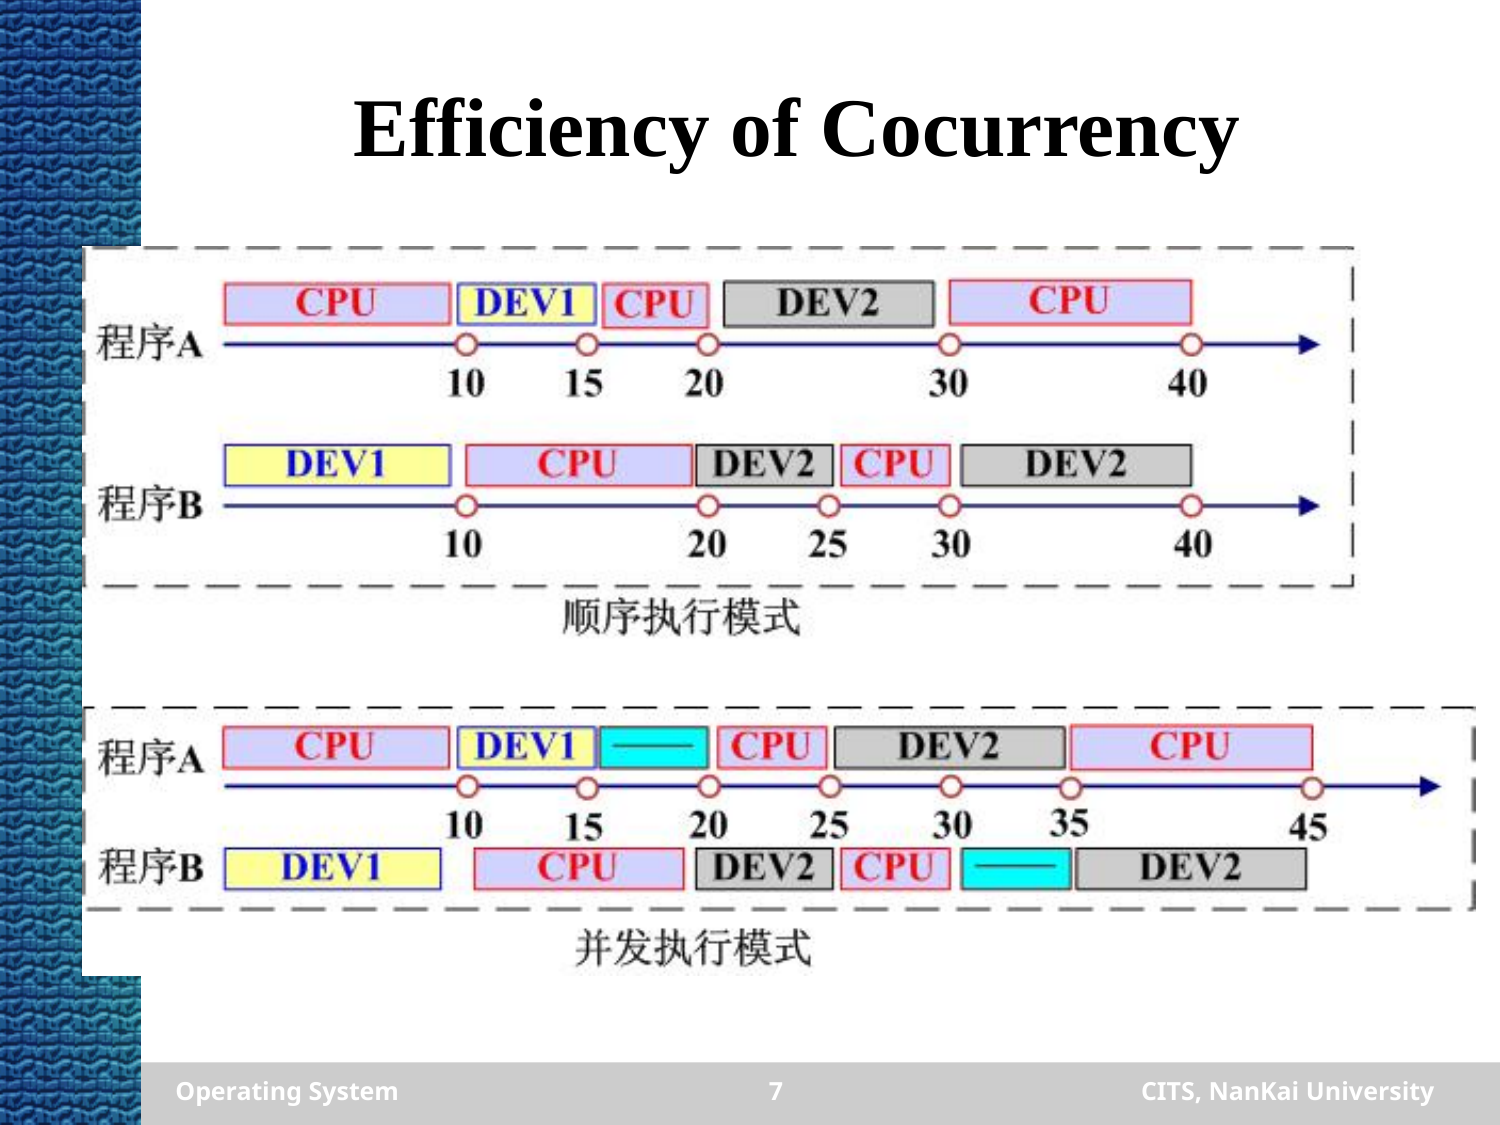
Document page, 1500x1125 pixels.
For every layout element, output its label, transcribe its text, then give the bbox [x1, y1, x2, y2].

slide_number 7 [600, 1067, 951, 1118]
footer CITS, NanKai University [974, 1067, 1451, 1118]
slide_number Operating System [160, 1067, 574, 1118]
picture [0, 0, 1477, 1125]
title Efficiency of Cocurrency [159, 50, 1436, 197]
